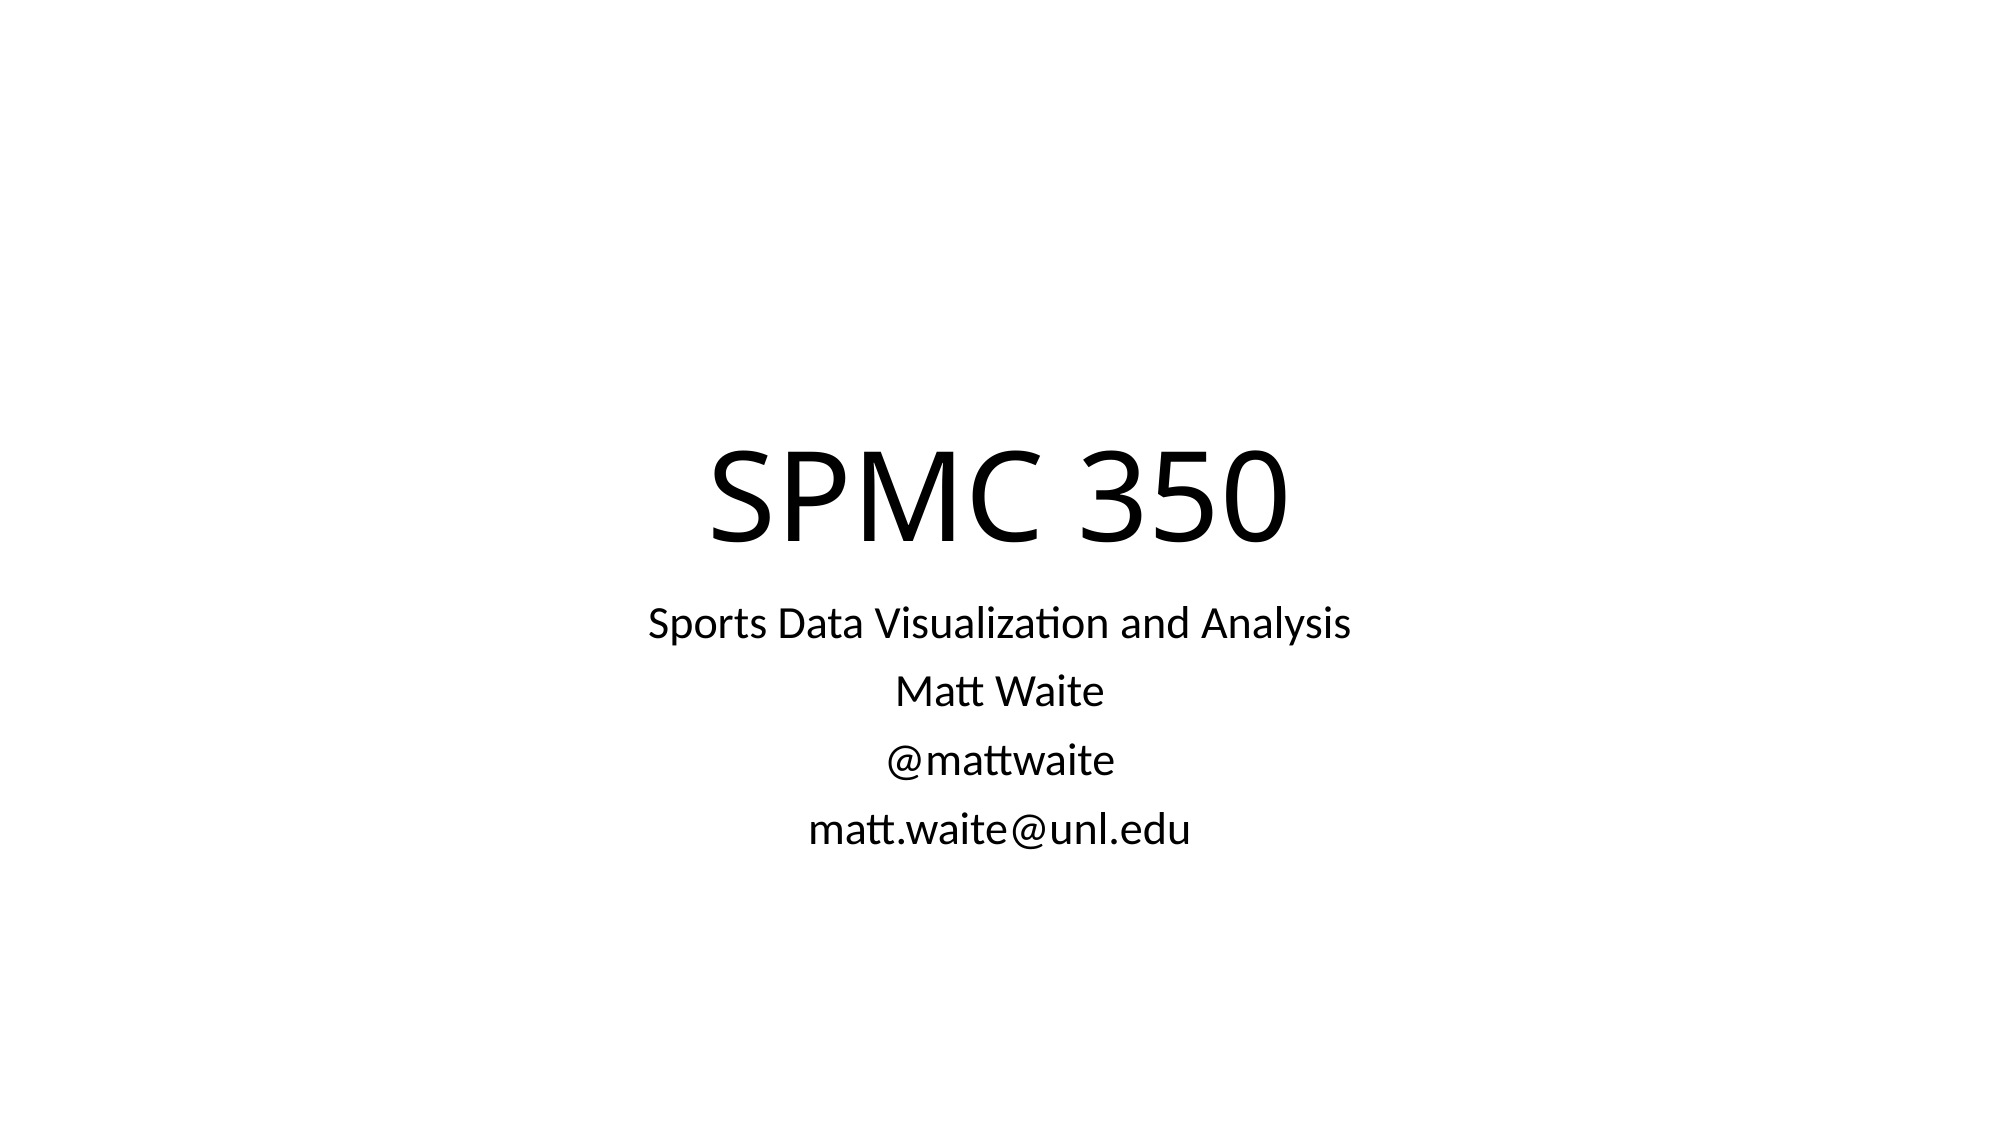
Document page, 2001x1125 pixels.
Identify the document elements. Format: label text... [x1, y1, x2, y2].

title SPMC 350 [249, 184, 1750, 576]
subtitle Sports Data Visualization and Analysis Matt Waite @mattwaite matt.waite@unl.edu [249, 590, 1750, 863]
